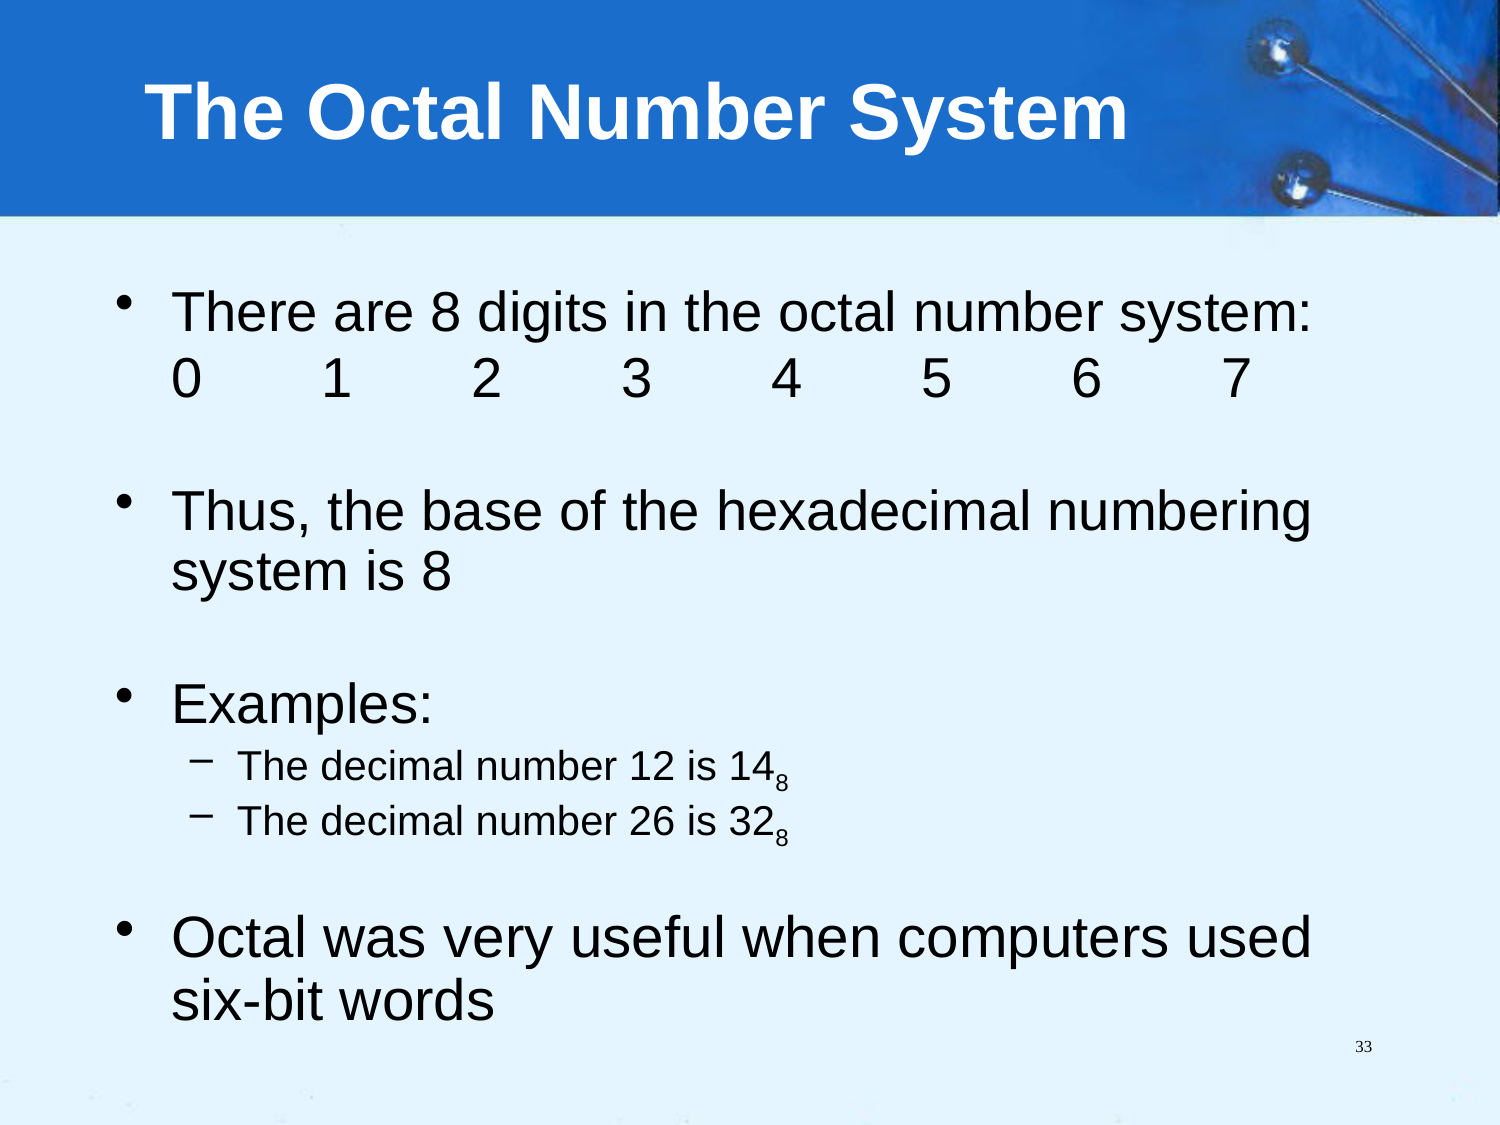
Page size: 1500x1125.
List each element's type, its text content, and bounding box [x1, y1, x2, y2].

slide_number 33 [1074, 1026, 1388, 1101]
list There are 8 digits in the octal number system: 0 1 2 3 4 5 6 7 Thus, the base of the hexadecimal numbering system is 8 Examples: The decimal number 12 is 148 The decimal number 26 is 328 Octal was very useful when computers used six-bit words [99, 274, 1401, 1026]
title The Octal Number System [24, 62, 1251, 153]
picture [0, 0, 1500, 1125]
